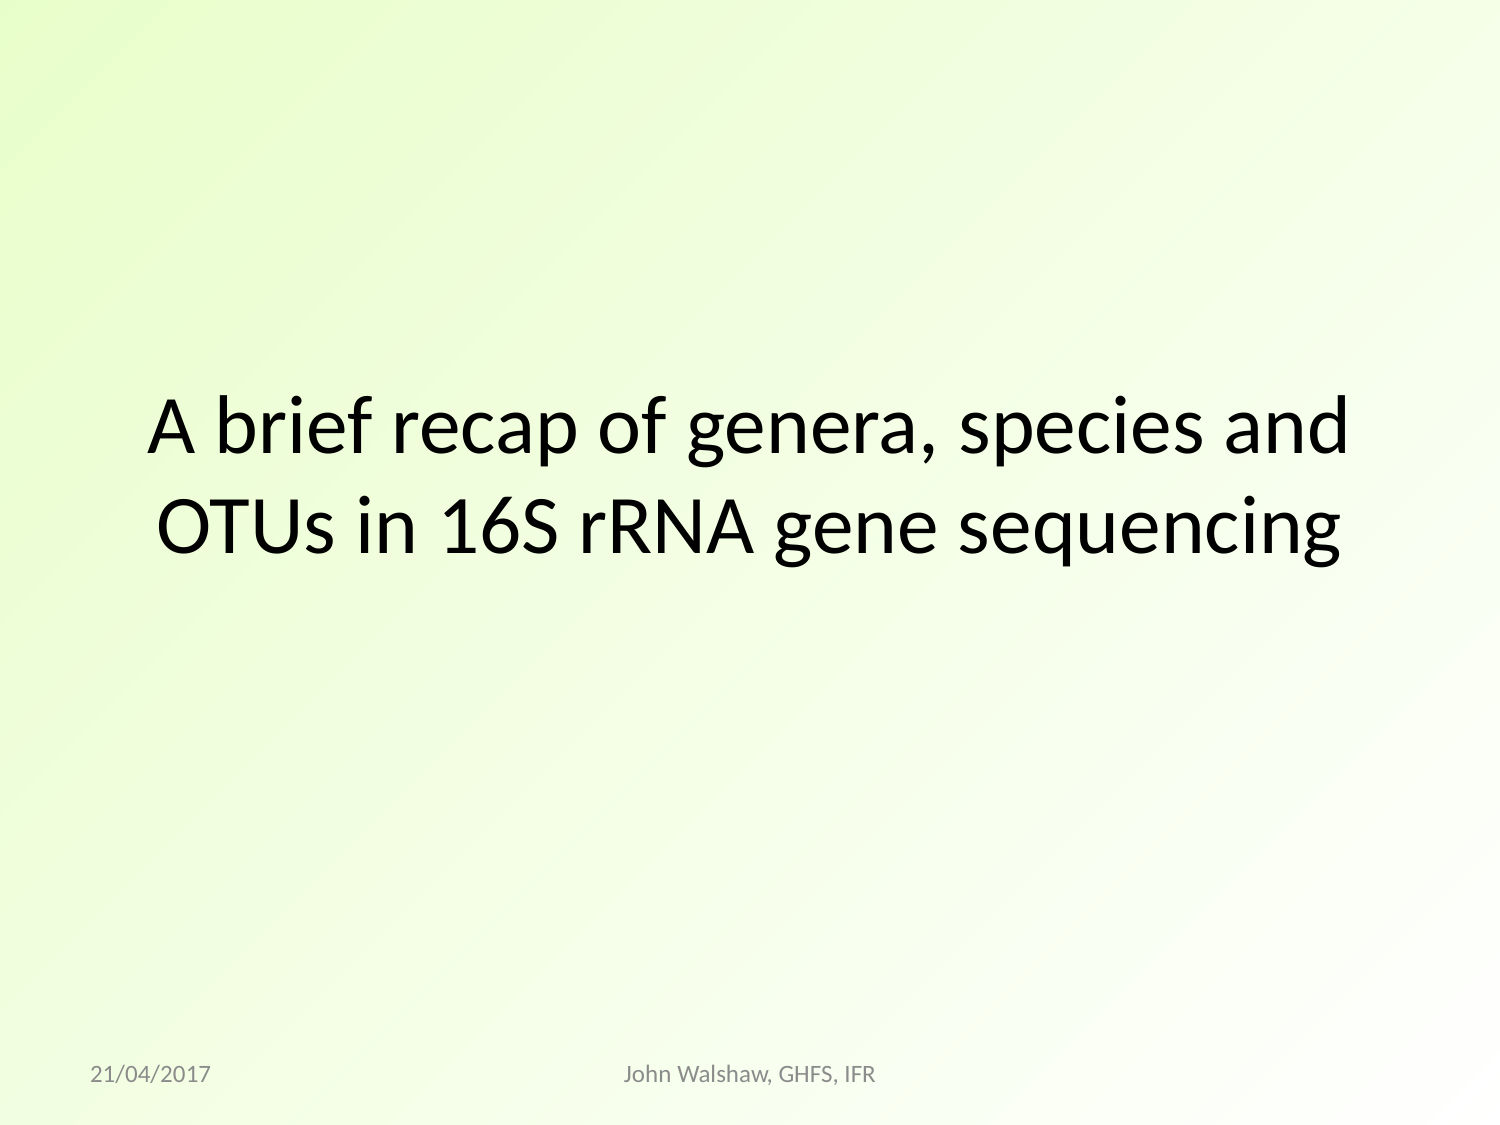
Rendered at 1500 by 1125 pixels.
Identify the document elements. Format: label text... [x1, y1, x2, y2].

footer John Walshaw, GHFS, IFR [512, 1042, 988, 1103]
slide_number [75, 1042, 425, 1103]
title A brief recap of genera, species and OTUs in 16S rRNA gene sequencing [112, 349, 1388, 591]
